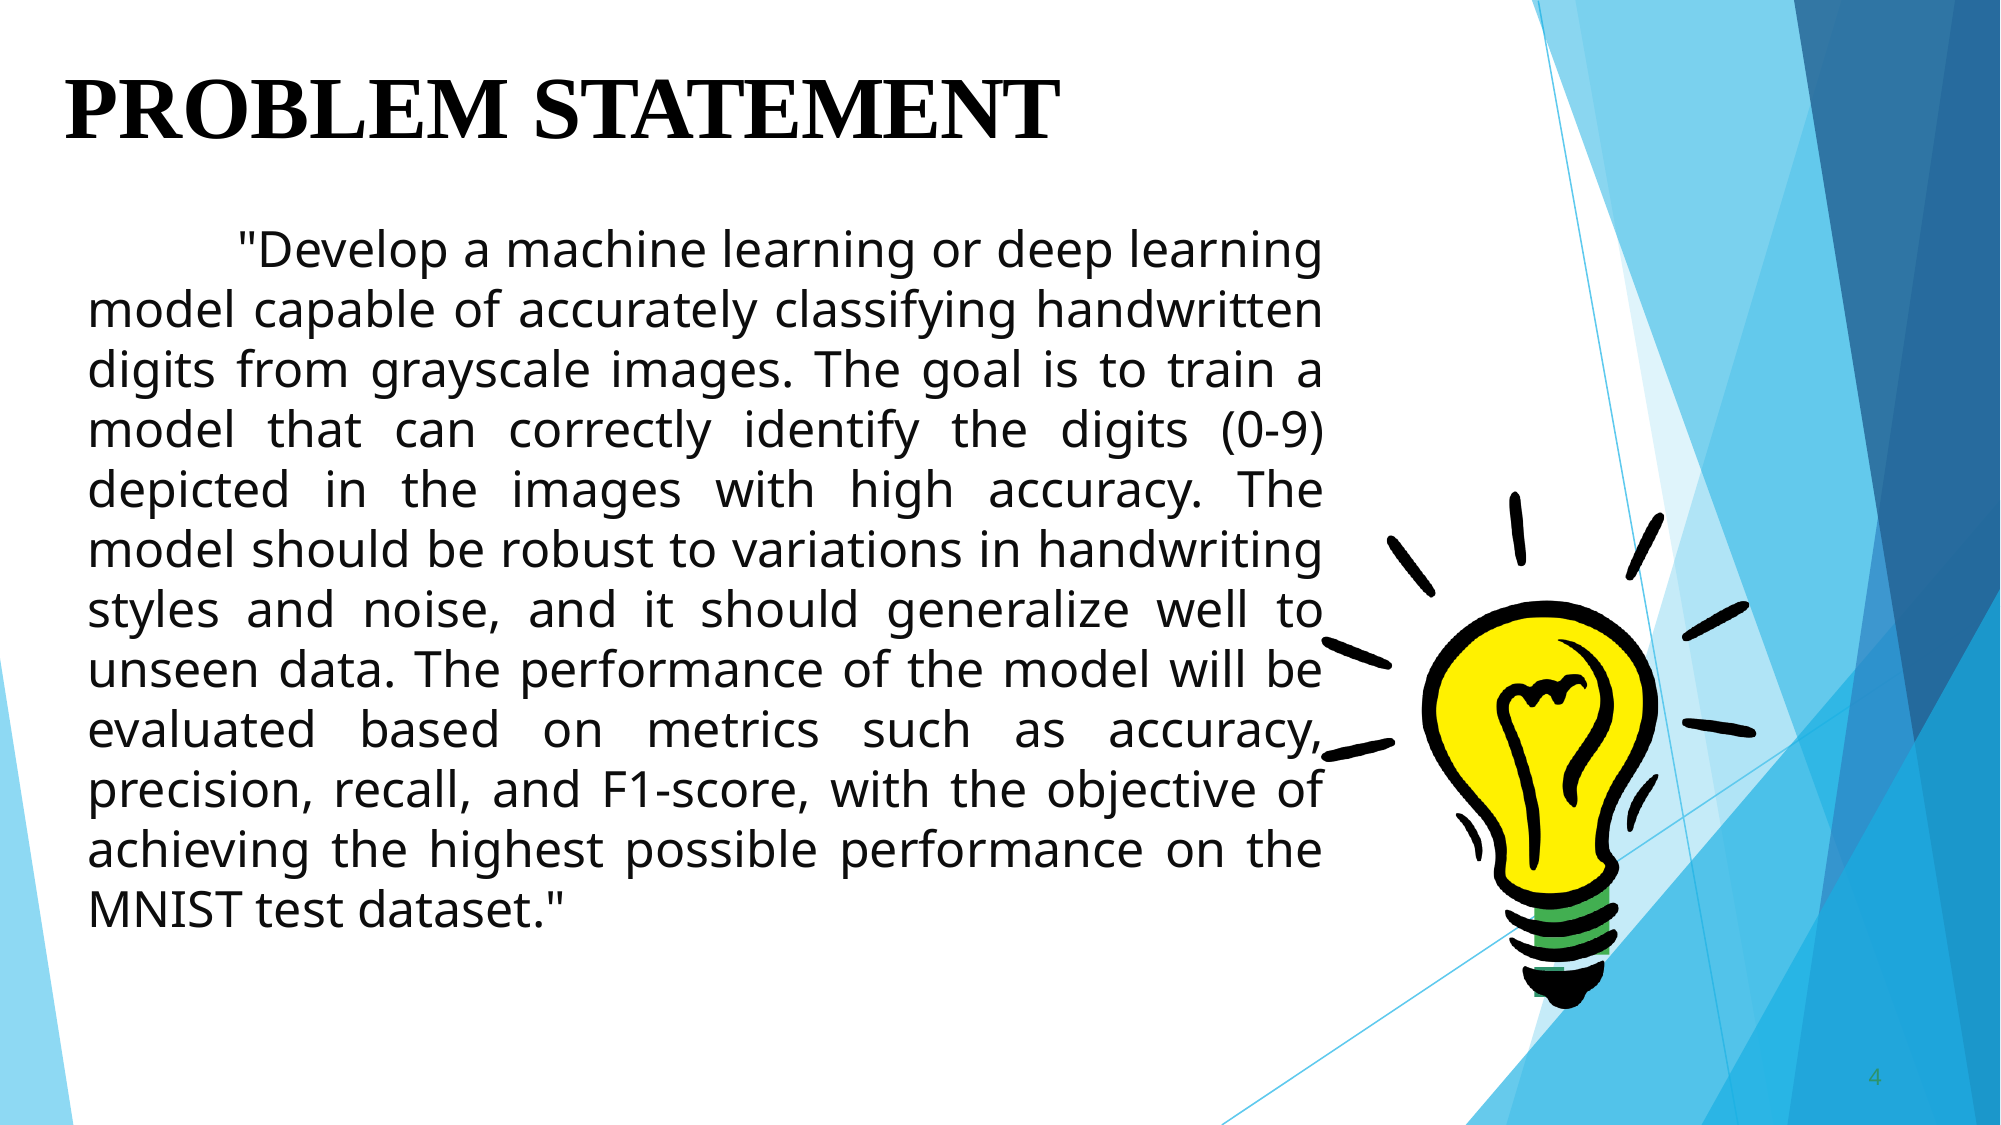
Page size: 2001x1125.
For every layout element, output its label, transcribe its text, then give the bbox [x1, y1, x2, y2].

text_box "Develop a machine learning or deep learning model capable of accurately classifying handwritten digits from grayscale images. The goal is to train a model that can correctly identify the digits (0-9) depicted in the images with high accuracy. The model should be robust to variations in handwriting styles and noise, and it should generalize well to unseen data. The performance of the model will be evaluated based on metrics such as accuracy, precision, recall, and F1-score, with the objective of achieving the highest possible performance on the MNIST test dataset." [87, 213, 1325, 942]
slide_number 4 [1849, 1061, 1890, 1125]
title PROBLEM STATEMENT [62, 47, 1325, 239]
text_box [1310, 480, 1765, 1016]
